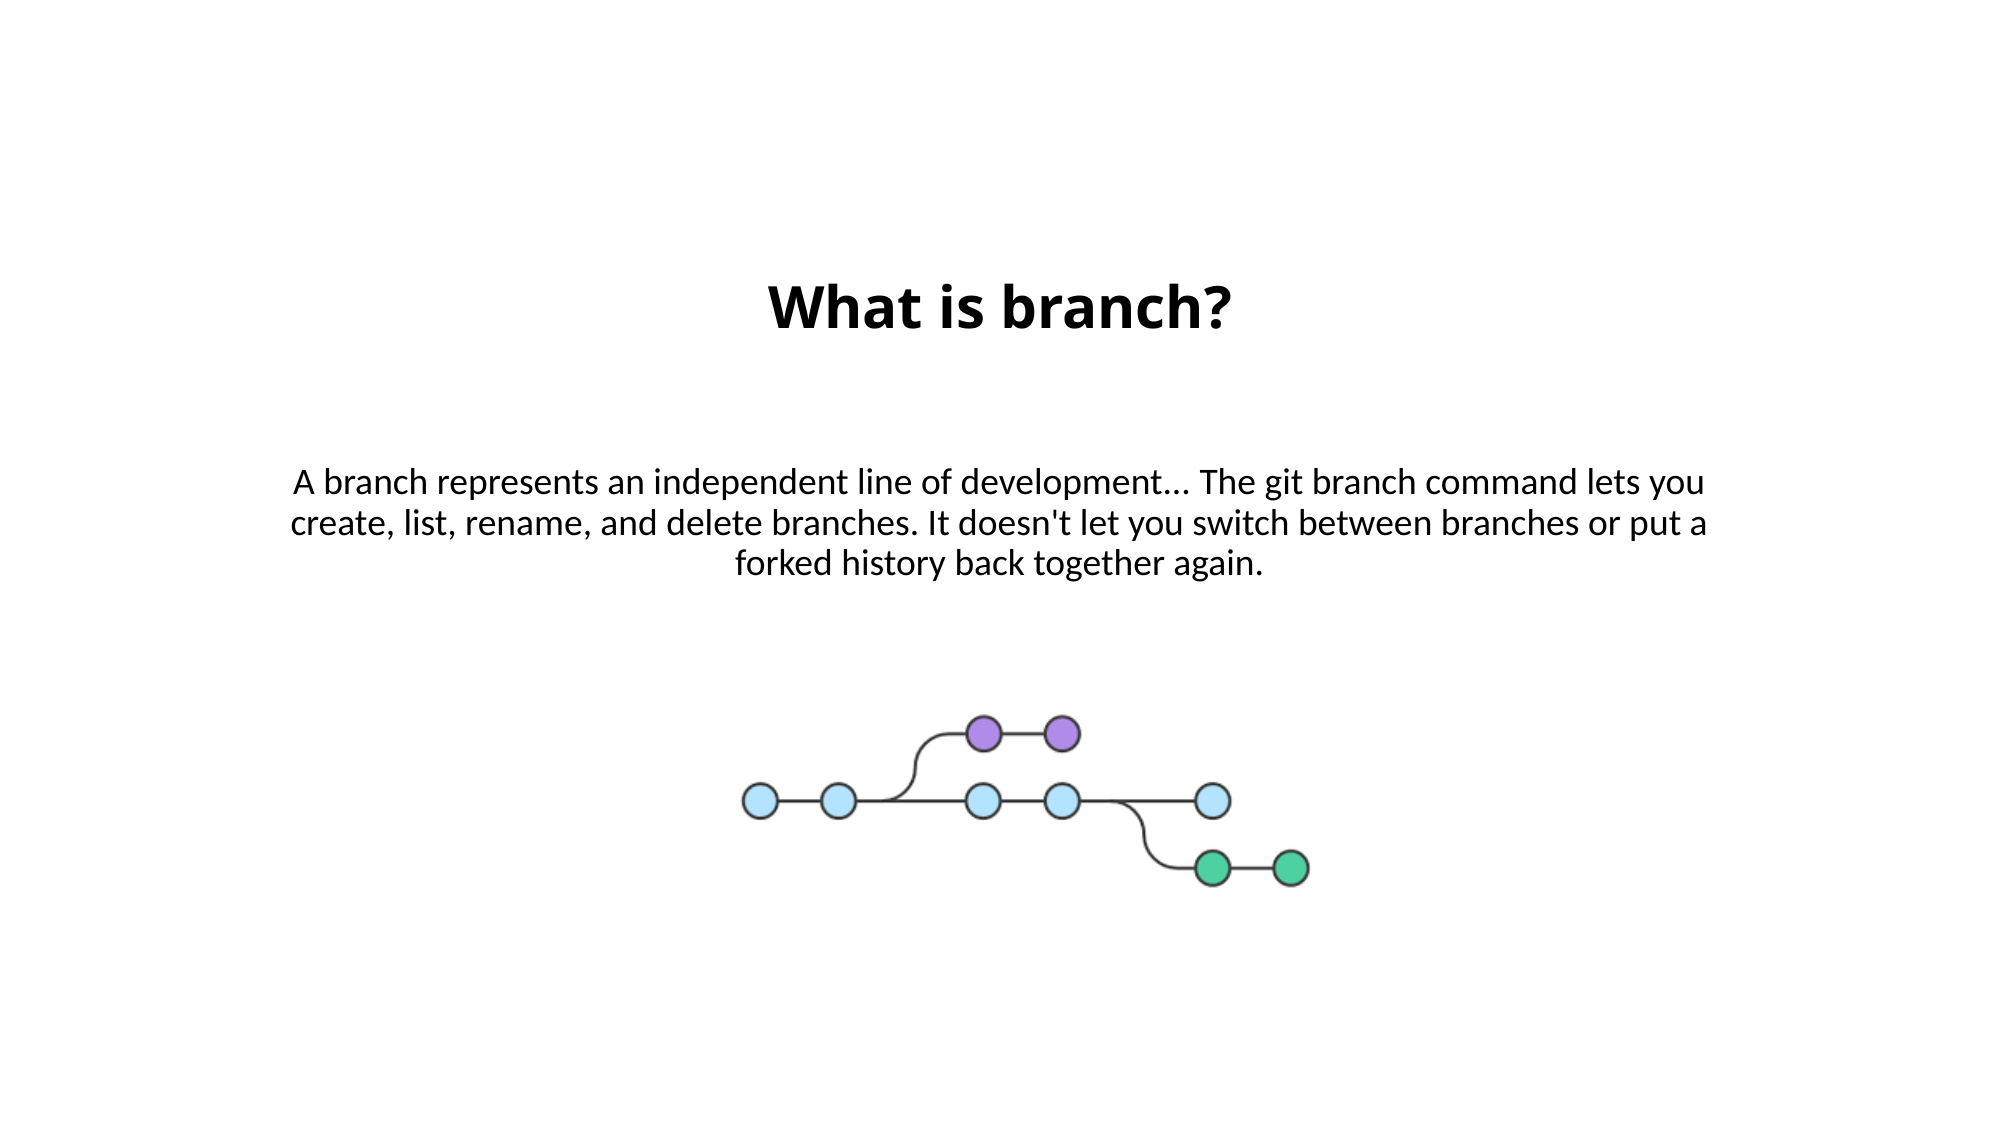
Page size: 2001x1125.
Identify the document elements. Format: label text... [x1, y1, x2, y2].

picture [700, 707, 1352, 897]
title What is branch? [249, 184, 1750, 349]
subtitle A branch represents an independent line of development... The git branch command lets you create, list, rename, and delete branches. It doesn't let you switch between branches or put a forked history back together again. [249, 454, 1750, 863]
